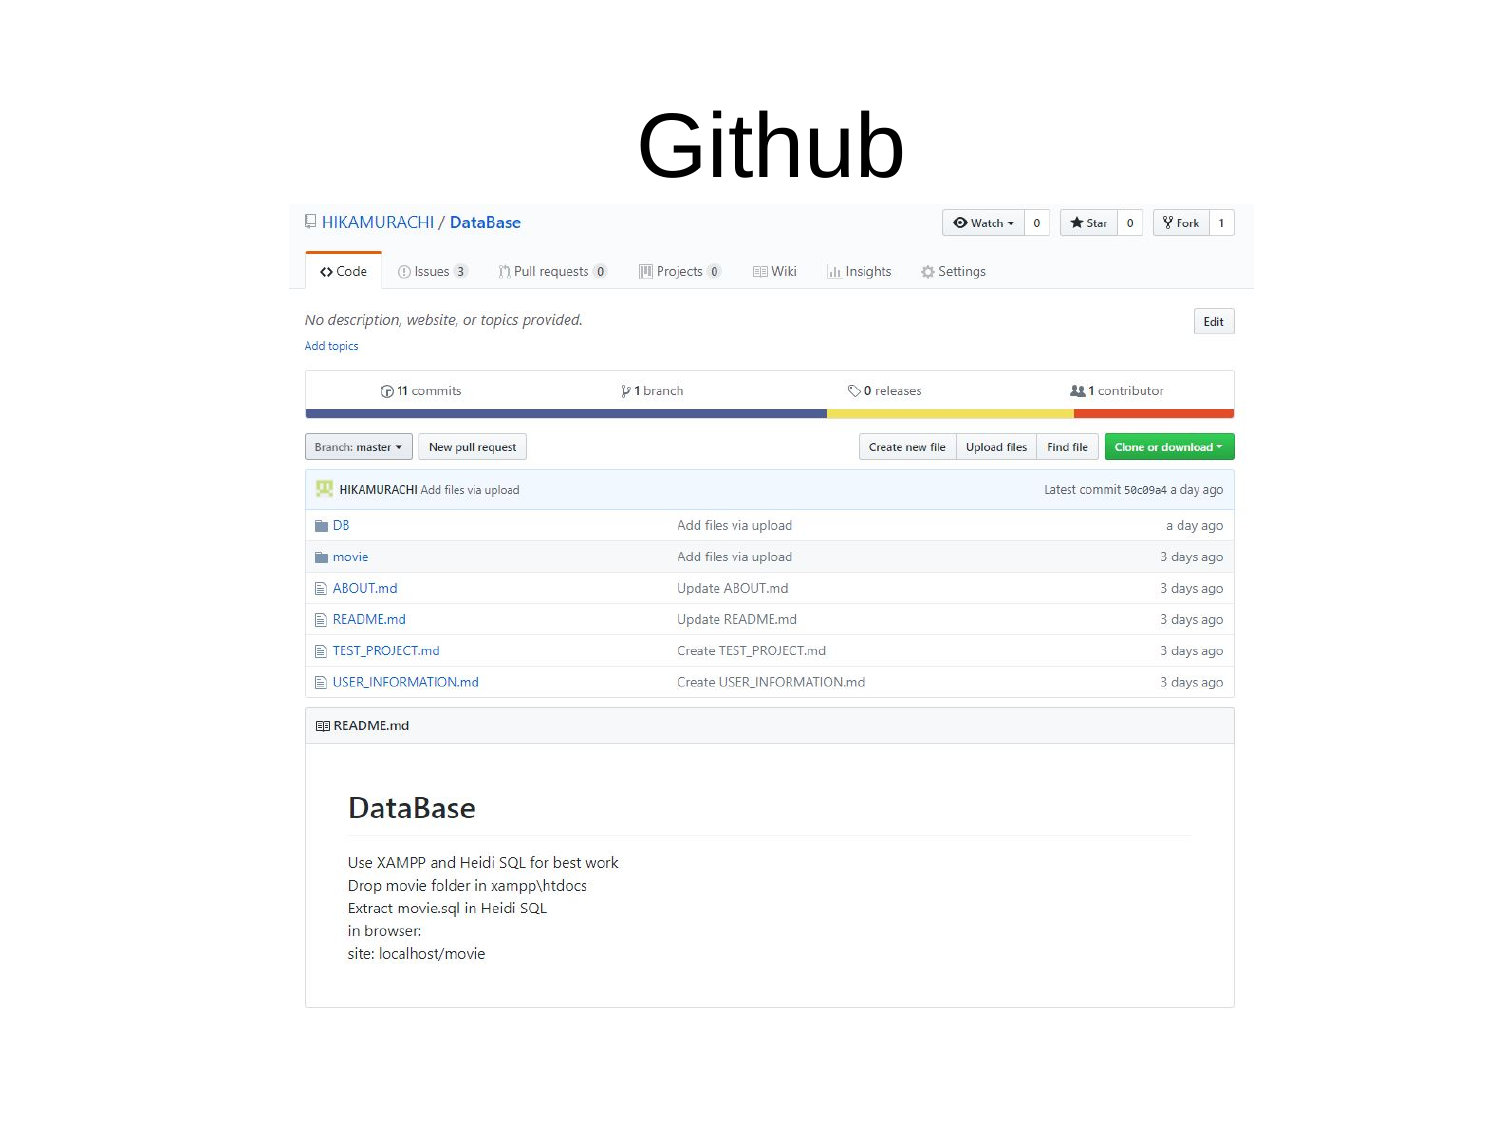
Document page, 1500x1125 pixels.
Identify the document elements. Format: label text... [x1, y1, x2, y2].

picture [289, 204, 1255, 1022]
text_box Github [621, 78, 922, 202]
